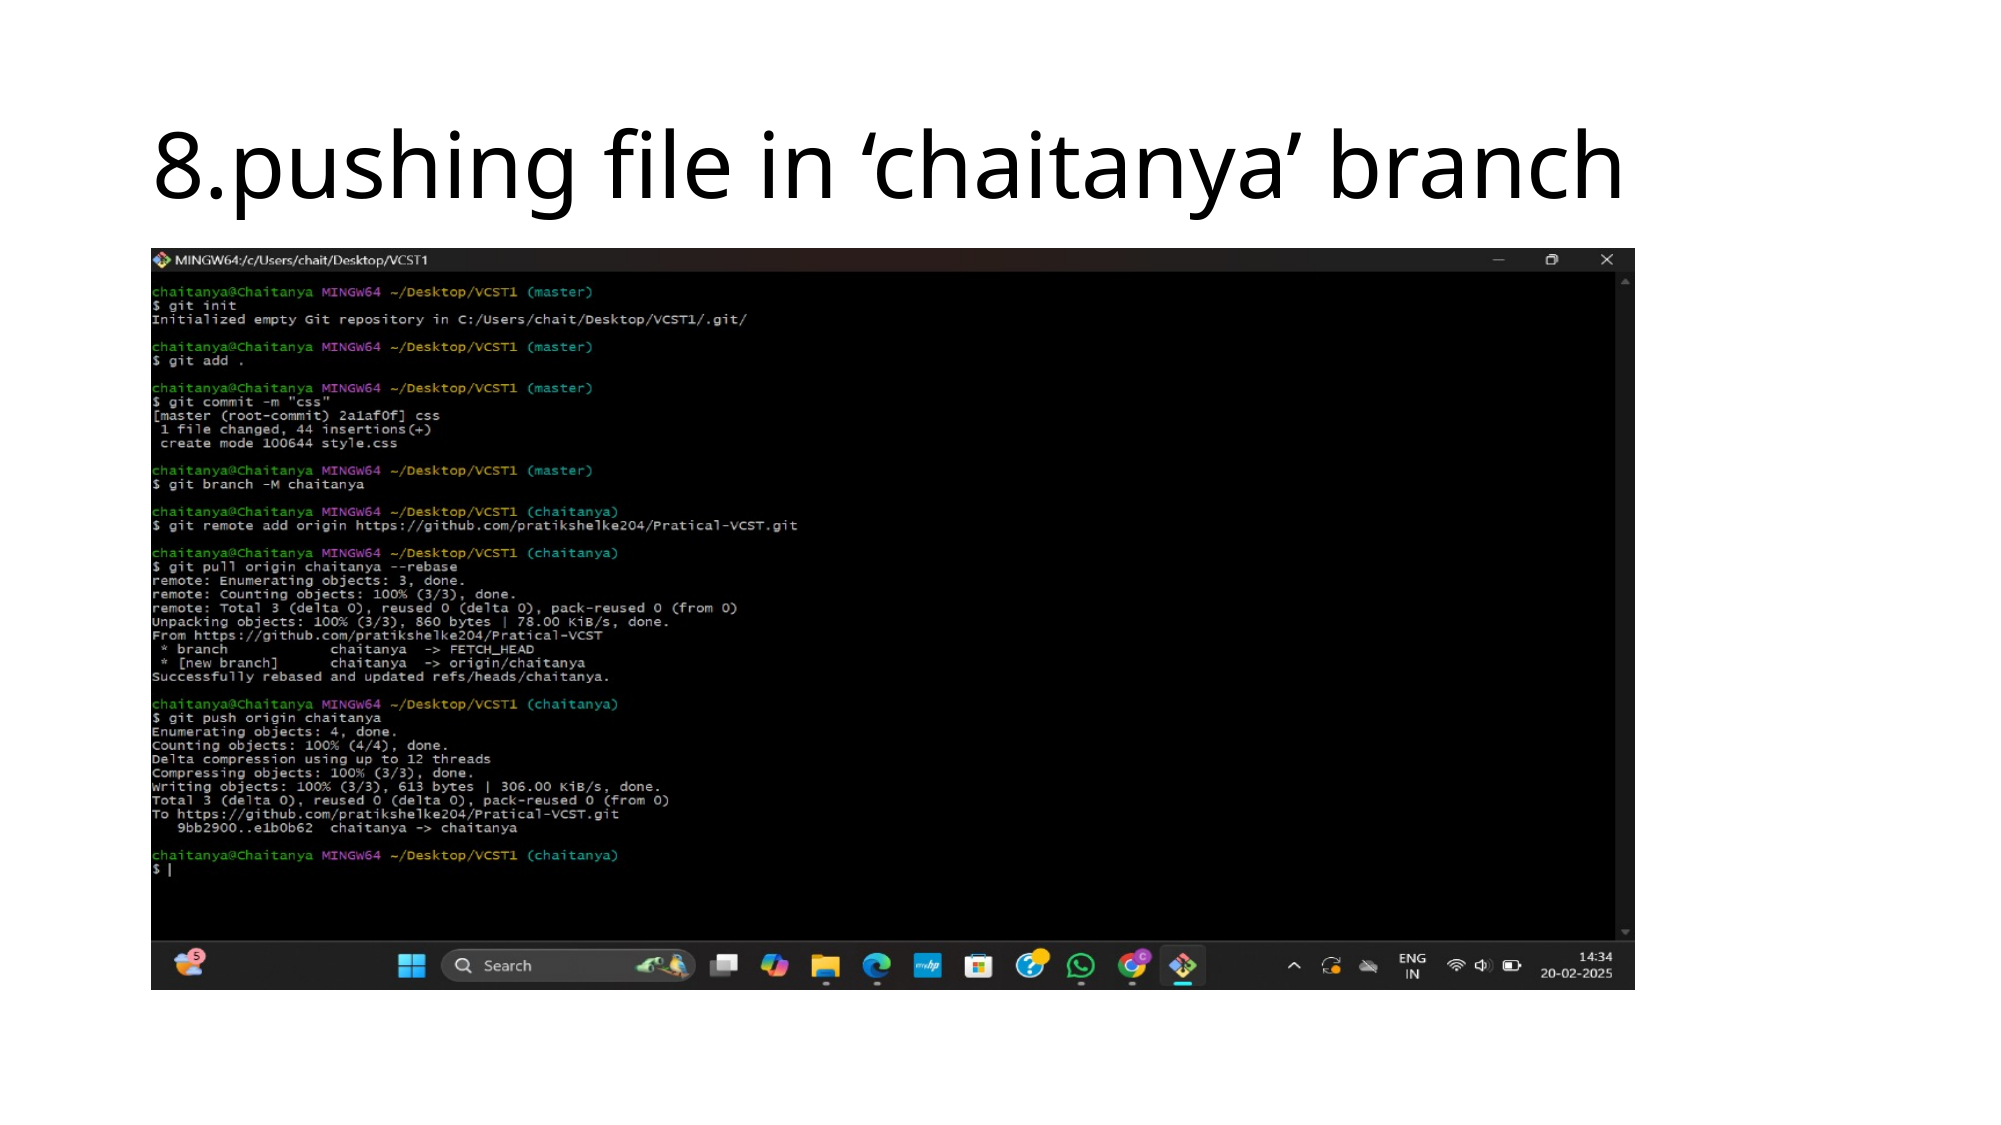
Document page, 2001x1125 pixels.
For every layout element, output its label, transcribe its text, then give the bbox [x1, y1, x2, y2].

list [151, 248, 1635, 990]
title 8.pushing file in ‘chaitanya’ branch [137, 59, 1863, 278]
